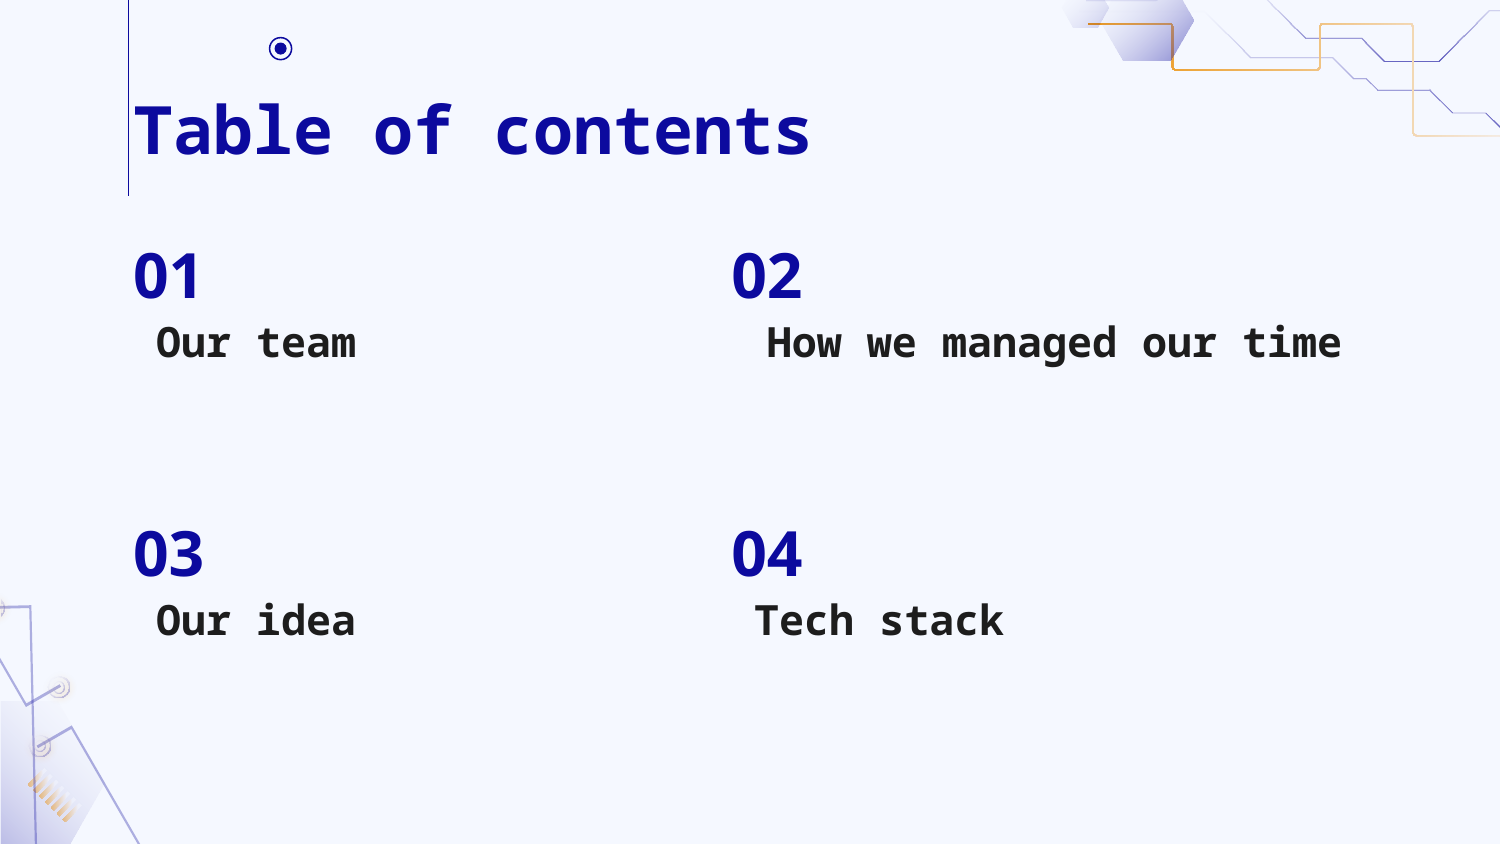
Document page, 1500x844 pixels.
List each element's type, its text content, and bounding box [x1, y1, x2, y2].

title 04 [716, 498, 890, 592]
title 02 [716, 220, 890, 326]
subtitle Our team [118, 314, 649, 381]
title Table of contents [118, 72, 1382, 167]
title 03 [118, 498, 292, 592]
subtitle How we managed our time [729, 314, 1369, 381]
title 01 [118, 220, 292, 326]
subtitle Our idea [118, 592, 649, 659]
subtitle Tech stack [716, 592, 1247, 659]
